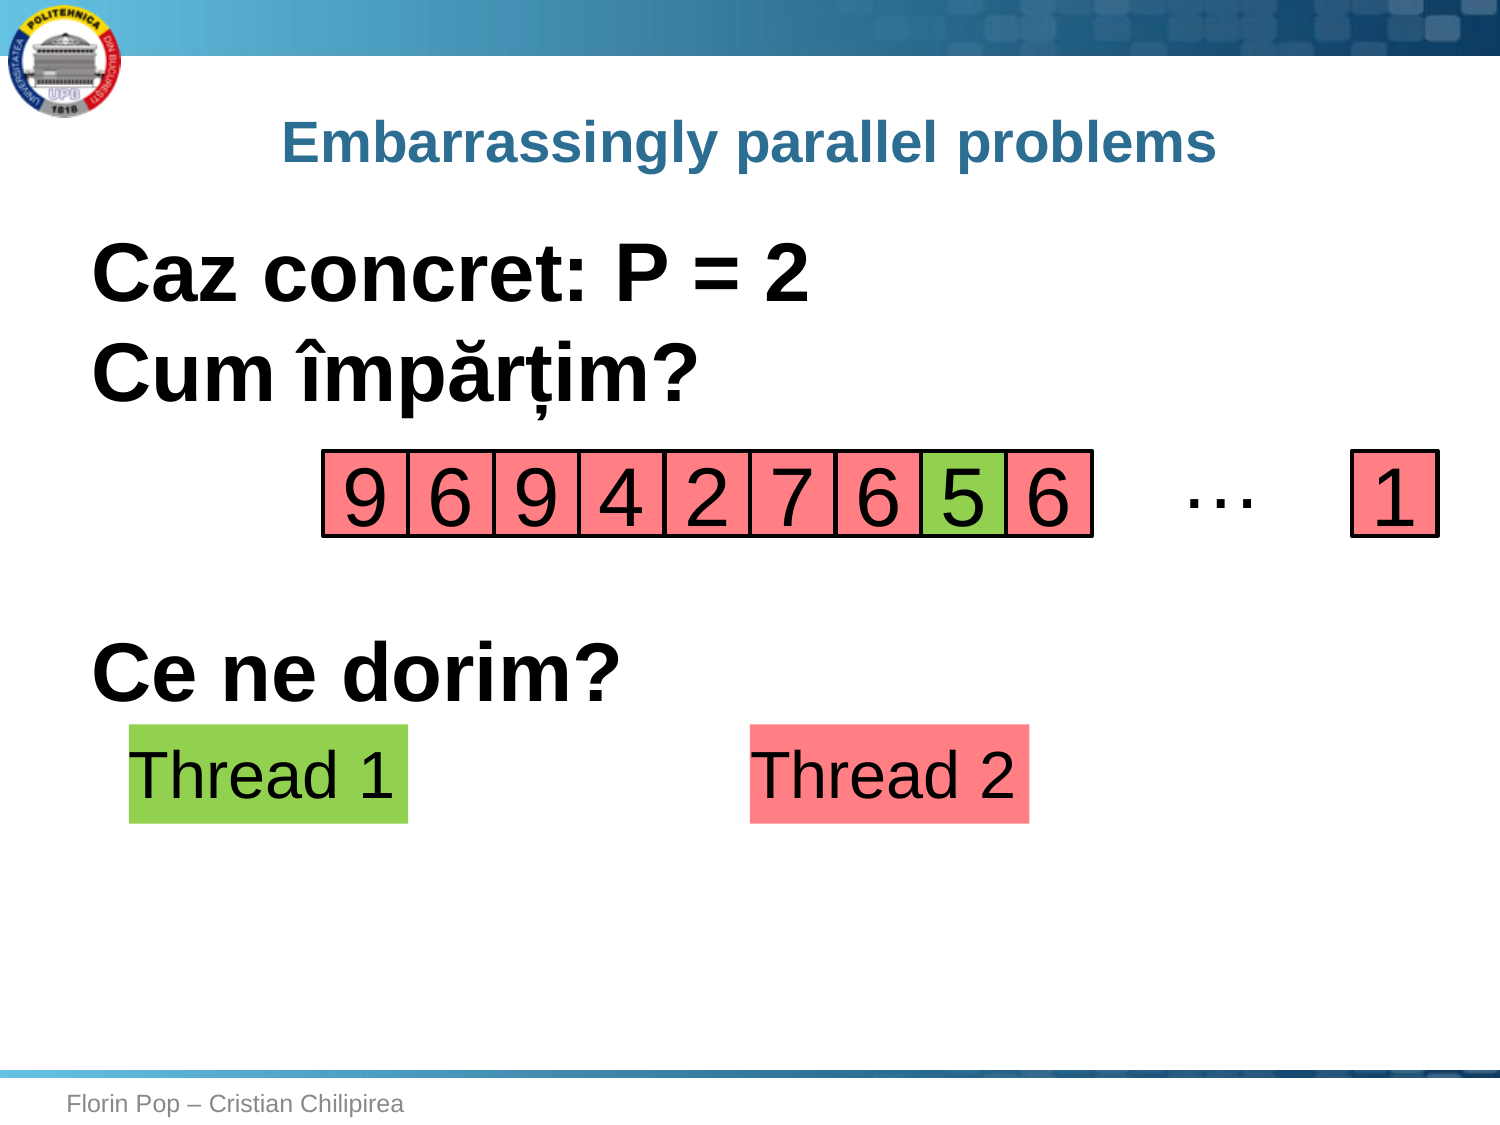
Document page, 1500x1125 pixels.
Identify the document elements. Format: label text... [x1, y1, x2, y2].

text_box 1 [1350, 449, 1440, 538]
text_box 9 [492, 449, 577, 538]
text_box 9 [321, 449, 406, 538]
text_box Thread 2 [749, 724, 1030, 824]
text_box 7 [748, 449, 833, 538]
picture [0, 1070, 1500, 1078]
text_box Thread 1 [128, 724, 409, 824]
text_box Caz concret: P = 2 Cum împărțim? Ce ne dorim? [76, 210, 1474, 726]
text_box 6 [1004, 449, 1094, 538]
picture [0, 0, 1500, 118]
text_box … [1165, 417, 1279, 533]
text_box 6 [406, 449, 492, 538]
text_box 5 [919, 449, 1004, 538]
text_box 4 [577, 449, 662, 538]
footer Florin Pop – Cristian Chilipirea [51, 1083, 1157, 1125]
text_box 2 [662, 449, 748, 538]
title Embarrassingly parallel problems [51, 102, 1449, 178]
text_box 6 [833, 449, 919, 538]
